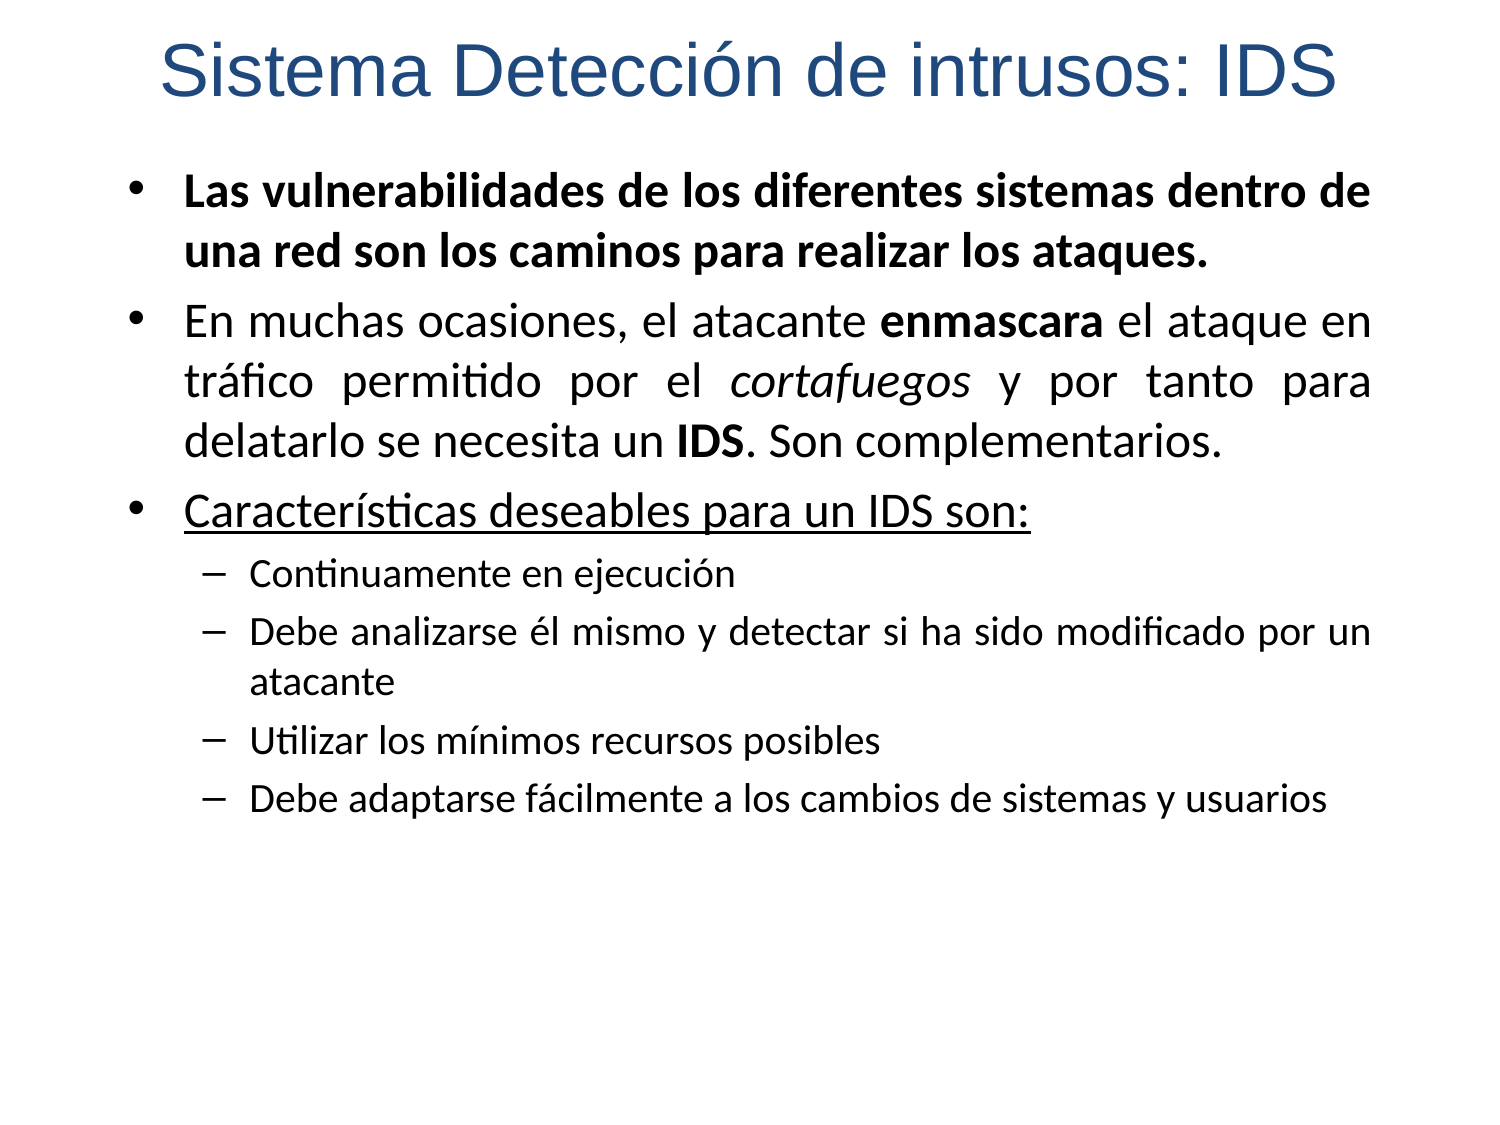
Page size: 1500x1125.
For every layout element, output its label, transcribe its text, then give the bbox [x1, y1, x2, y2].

list Las vulnerabilidades de los diferentes sistemas dentro de una red son los caminos para realizar los ataques. En muchas ocasiones, el atacante enmascara el ataque en tráfico permitido por el cortafuegos y por tanto para delatarlo se necesita un IDS. Son complementarios. Características deseables para un IDS son: Continuamente en ejecución Debe analizarse él mismo y detectar si ha sido modificado por un atacante Utilizar los mínimos recursos posibles Debe adaptarse fácilmente a los cambios de sistemas y usuarios [112, 149, 1388, 1050]
title Sistema Detección de intrusos: IDS [112, 0, 1388, 149]
